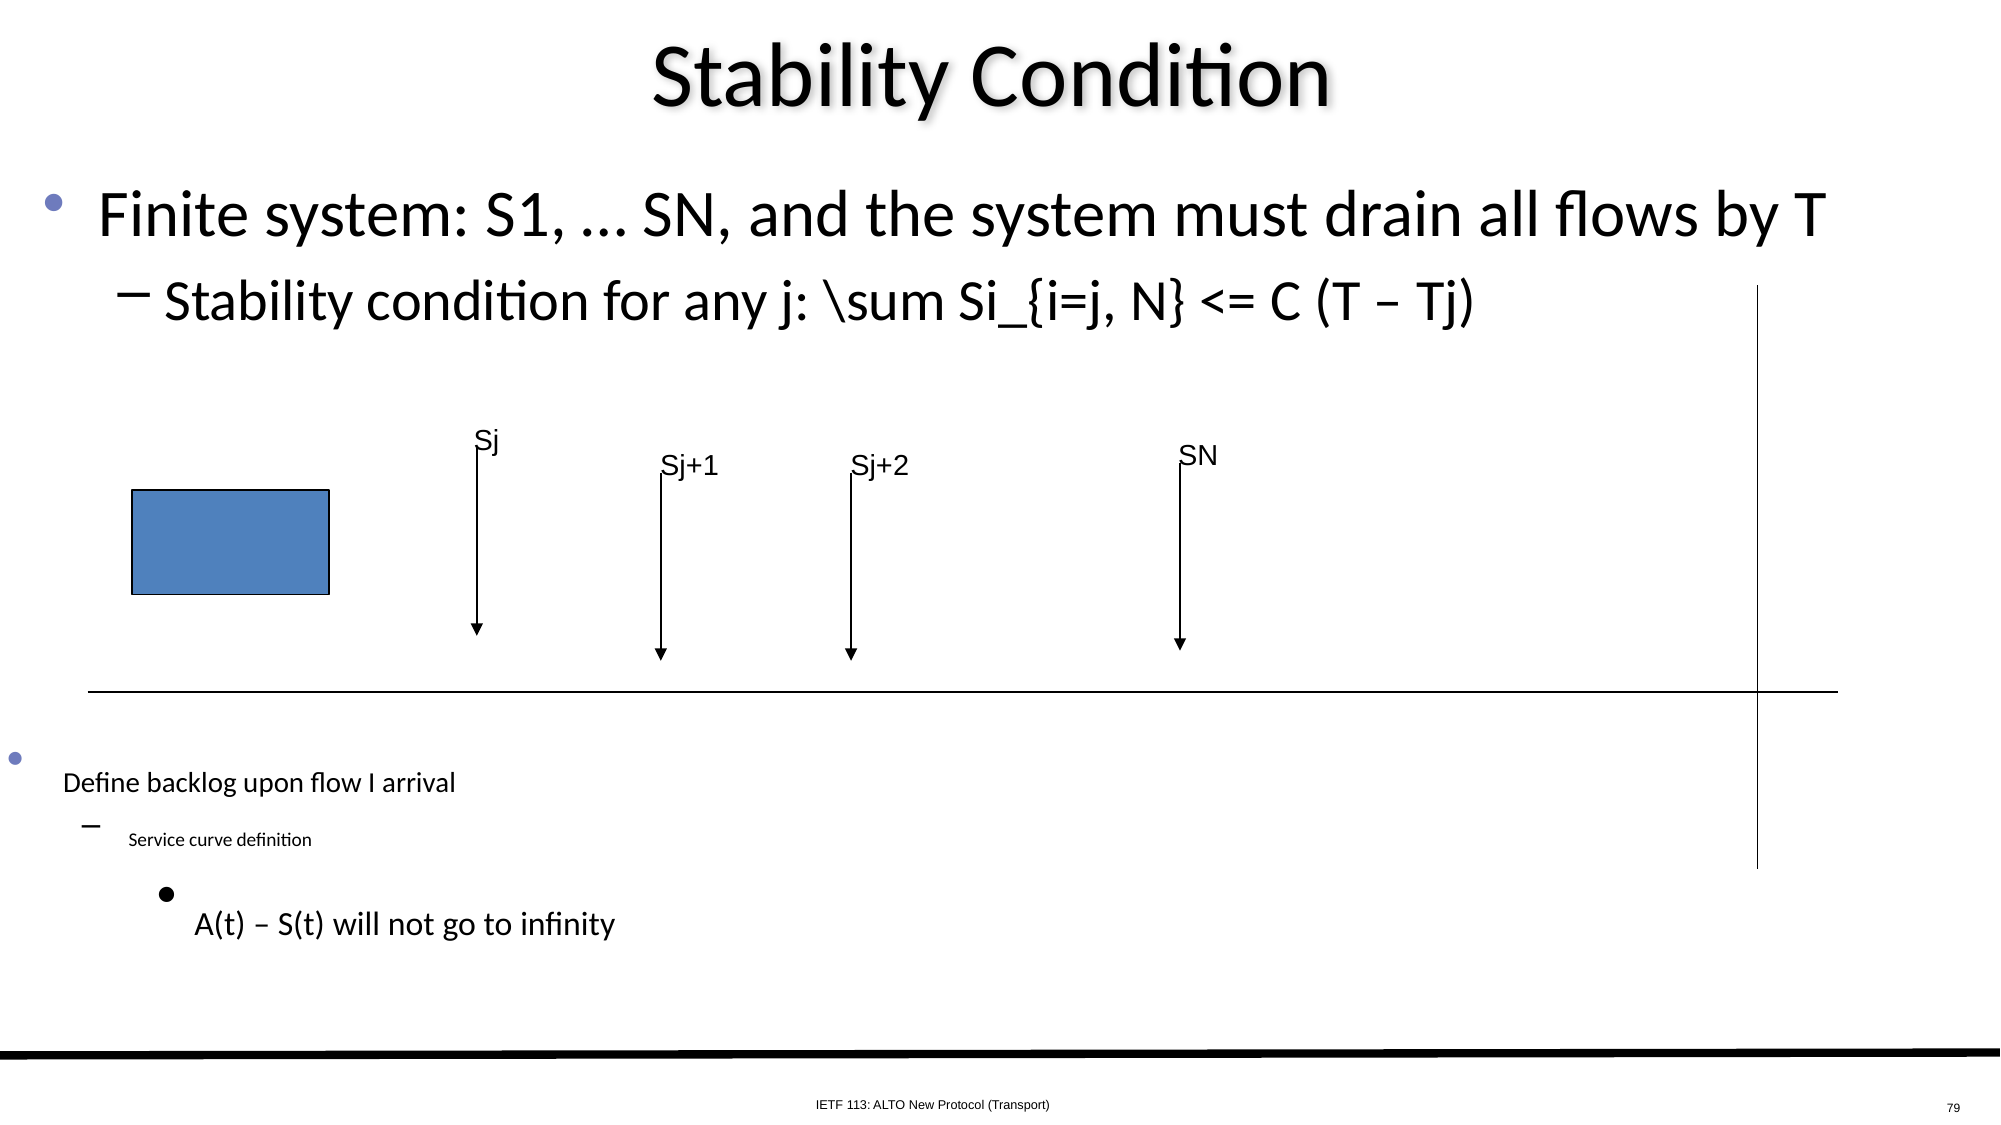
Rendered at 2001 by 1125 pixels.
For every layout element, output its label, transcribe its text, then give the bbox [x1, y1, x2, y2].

list Finite system: S1, … SN, and the system must drain all flows by T Stability condition for any j: \sum Si_{i=j, N} <= C (T – Tj) [27, 162, 1965, 327]
text_box Sj+2 [835, 405, 925, 489]
title Stability Condition [55, 13, 1930, 127]
text_box [132, 489, 329, 595]
text_box Sj [458, 380, 515, 464]
text_box SN [1163, 395, 1234, 479]
text_box Sj+1 [645, 405, 735, 489]
text_box Define backlog upon flow I arrival Service curve definition A(t) – S(t) will not go to infinity [0, 722, 1929, 1016]
